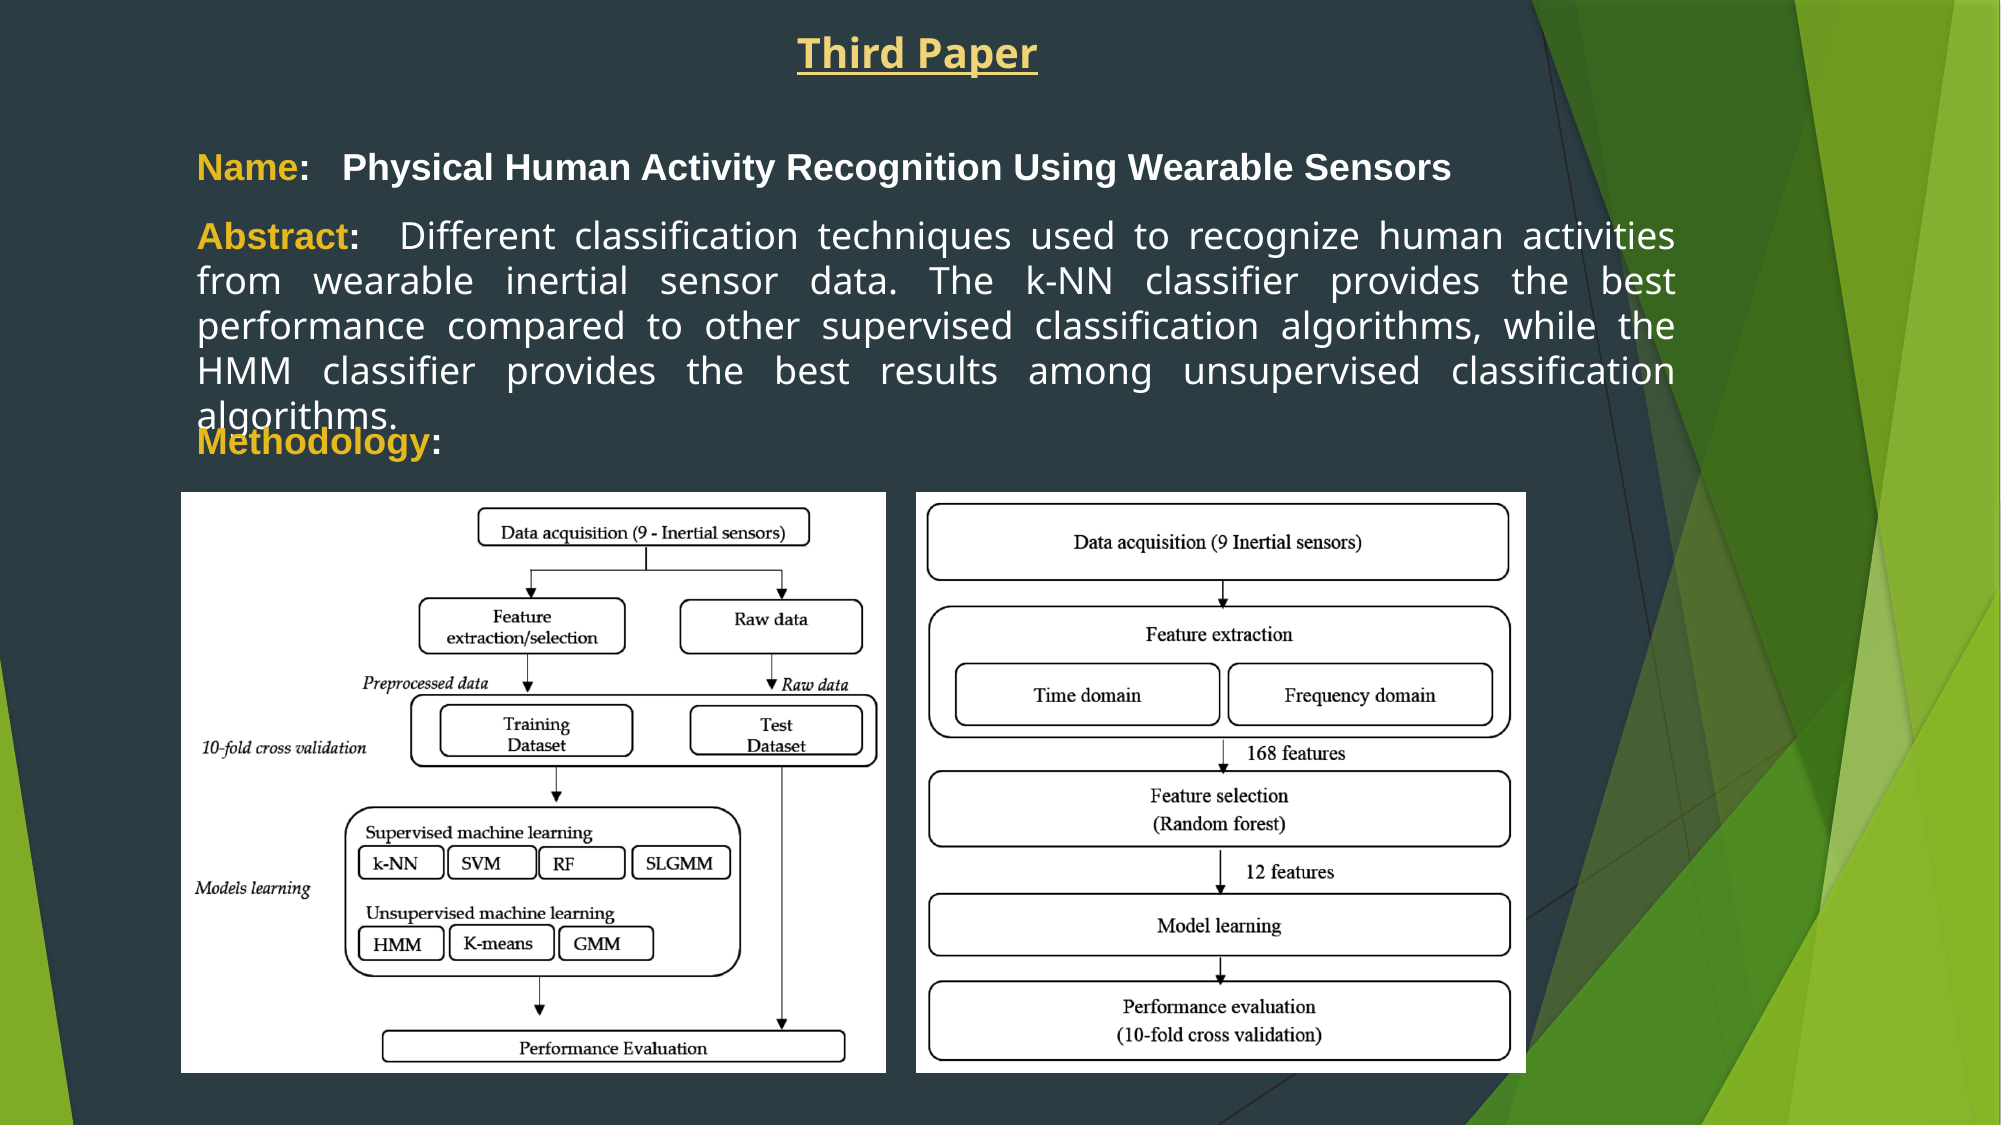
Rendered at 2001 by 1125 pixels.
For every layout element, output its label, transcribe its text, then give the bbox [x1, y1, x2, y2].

picture [181, 491, 886, 1074]
text_box Methodology: [181, 409, 1692, 515]
text_box Third Paper [782, 19, 1054, 85]
picture [916, 491, 1526, 1074]
text_box Abstract: Different classification techniques used to recognize human activities from wearable inertial sensor data. The k-NN classifier provides the best performance compared to other supervised classification algorithms, while the HMM classifier provides the best results among unsupervised classification algorithms. [181, 204, 1692, 409]
text_box Name: Physical Human Activity Recognition Using Wearable Sensors [181, 135, 1692, 204]
